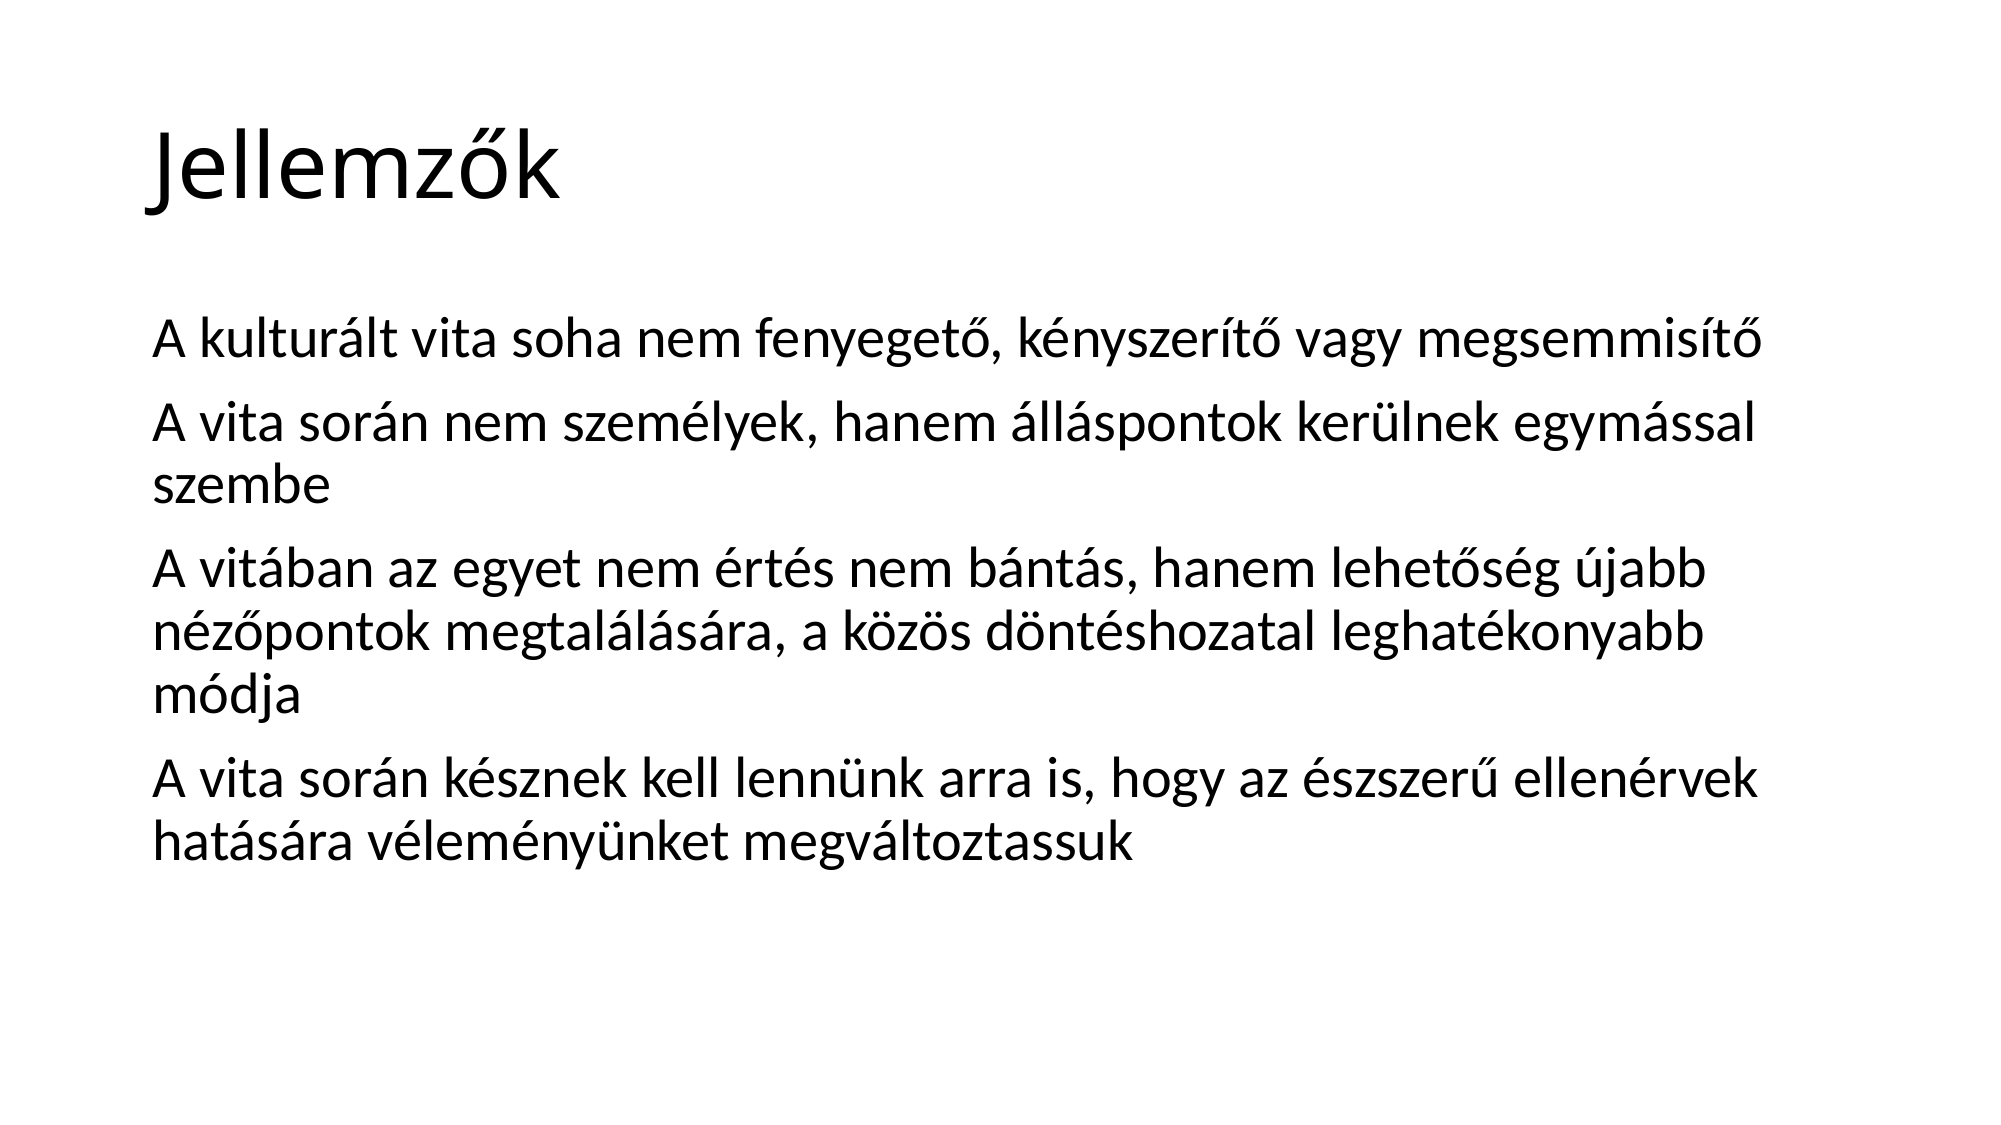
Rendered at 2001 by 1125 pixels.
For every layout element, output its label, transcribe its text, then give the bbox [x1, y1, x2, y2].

list A kulturált vita soha nem fenyegető, kényszerítő vagy megsemmisítő A vita során nem személyek, hanem álláspontok kerülnek egymással szembe A vitában az egyet nem értés nem bántás, hanem lehetőség újabb nézőpontok megtalálására, a közös döntéshozatal leghatékonyabb módja A vita során késznek kell lennünk arra is, hogy az észszerű ellenérvek hatására véleményünket megváltoztassuk [137, 299, 1863, 1014]
title Jellemzők [137, 59, 1863, 278]
